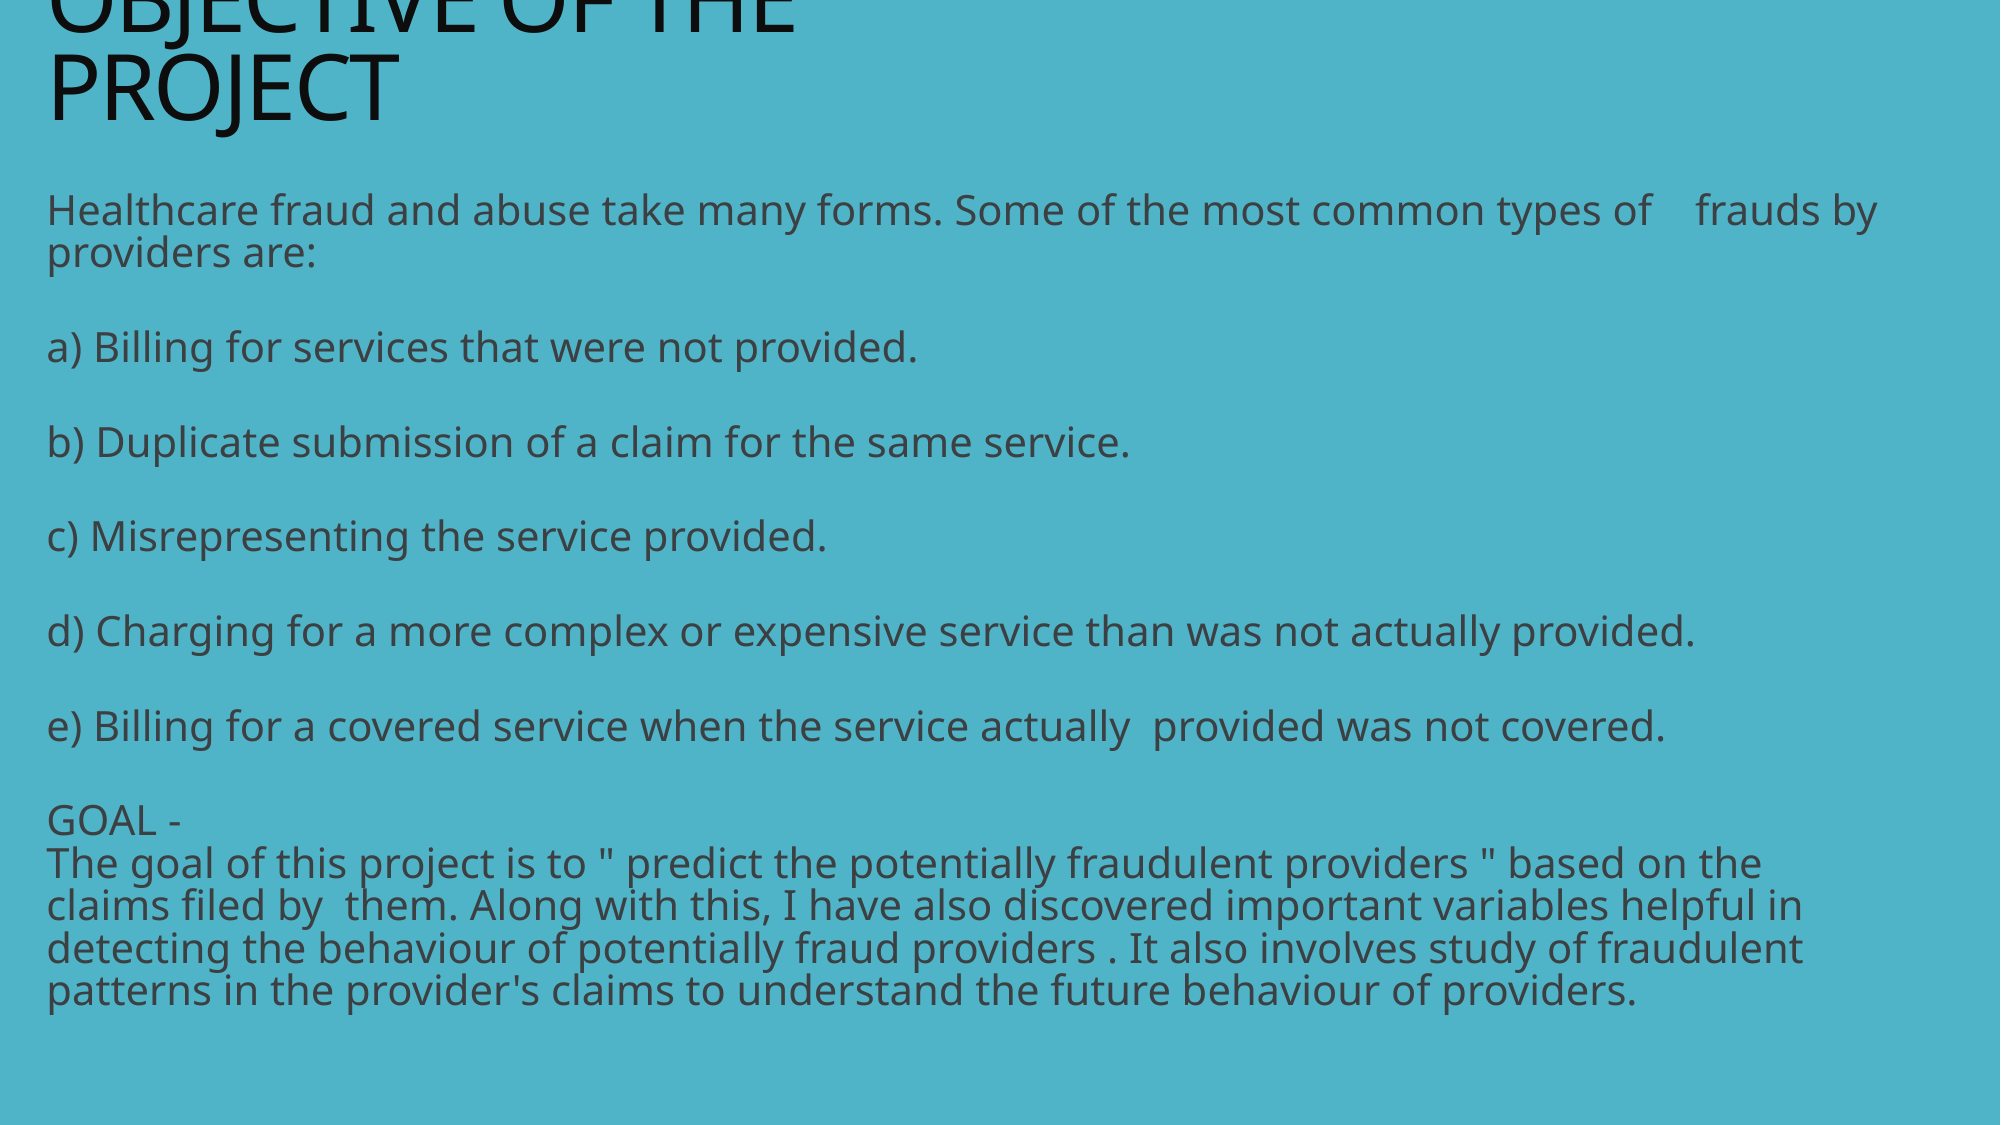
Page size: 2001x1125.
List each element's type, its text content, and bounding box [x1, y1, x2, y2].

subtitle Healthcare fraud and abuse take many forms. Some of the most common types of frauds by providers are: a) Billing for services that were not provided. b) Duplicate submission of a claim for the same service. c) Misrepresenting the service provided. d) Charging for a more complex or expensive service than was not actually provided. e) Billing for a covered service when the service actually provided was not covered. GOAL - The goal of this project is to " predict the potentially fraudulent providers " based on the claims filed by them. Along with this, I have also discovered important variables helpful in detecting the behaviour of potentially fraud providers . It also involves study of fraudulent patterns in the provider's claims to understand the future behaviour of providers. [31, 183, 1907, 1065]
title OBJECTIVE OF THE PROJECT [31, 0, 1077, 146]
